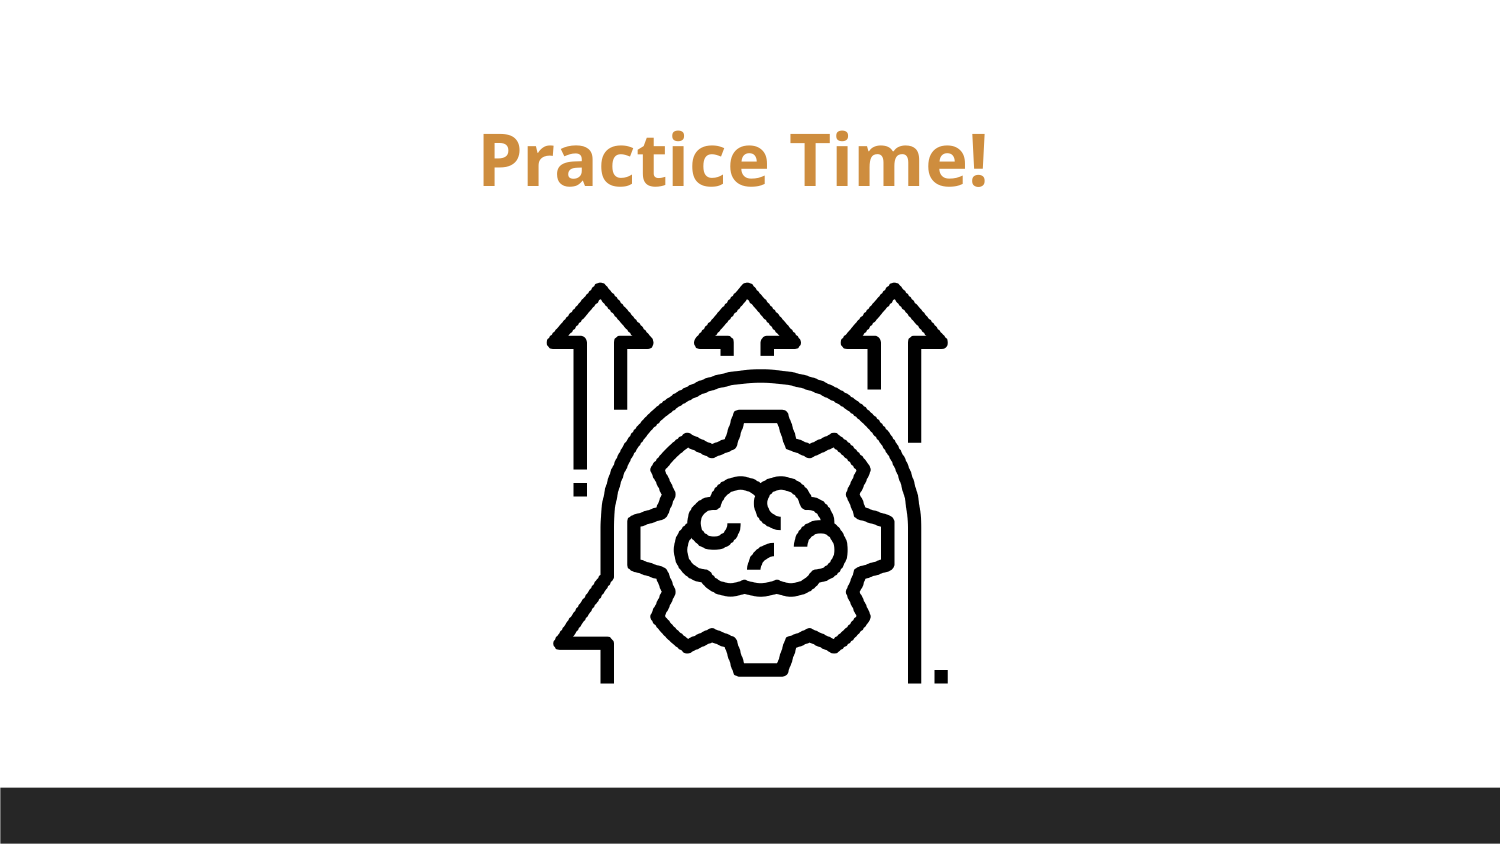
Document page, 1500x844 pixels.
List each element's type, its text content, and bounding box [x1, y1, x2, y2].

text_box Practice Time! [465, 118, 1164, 274]
picture [500, 273, 1000, 718]
